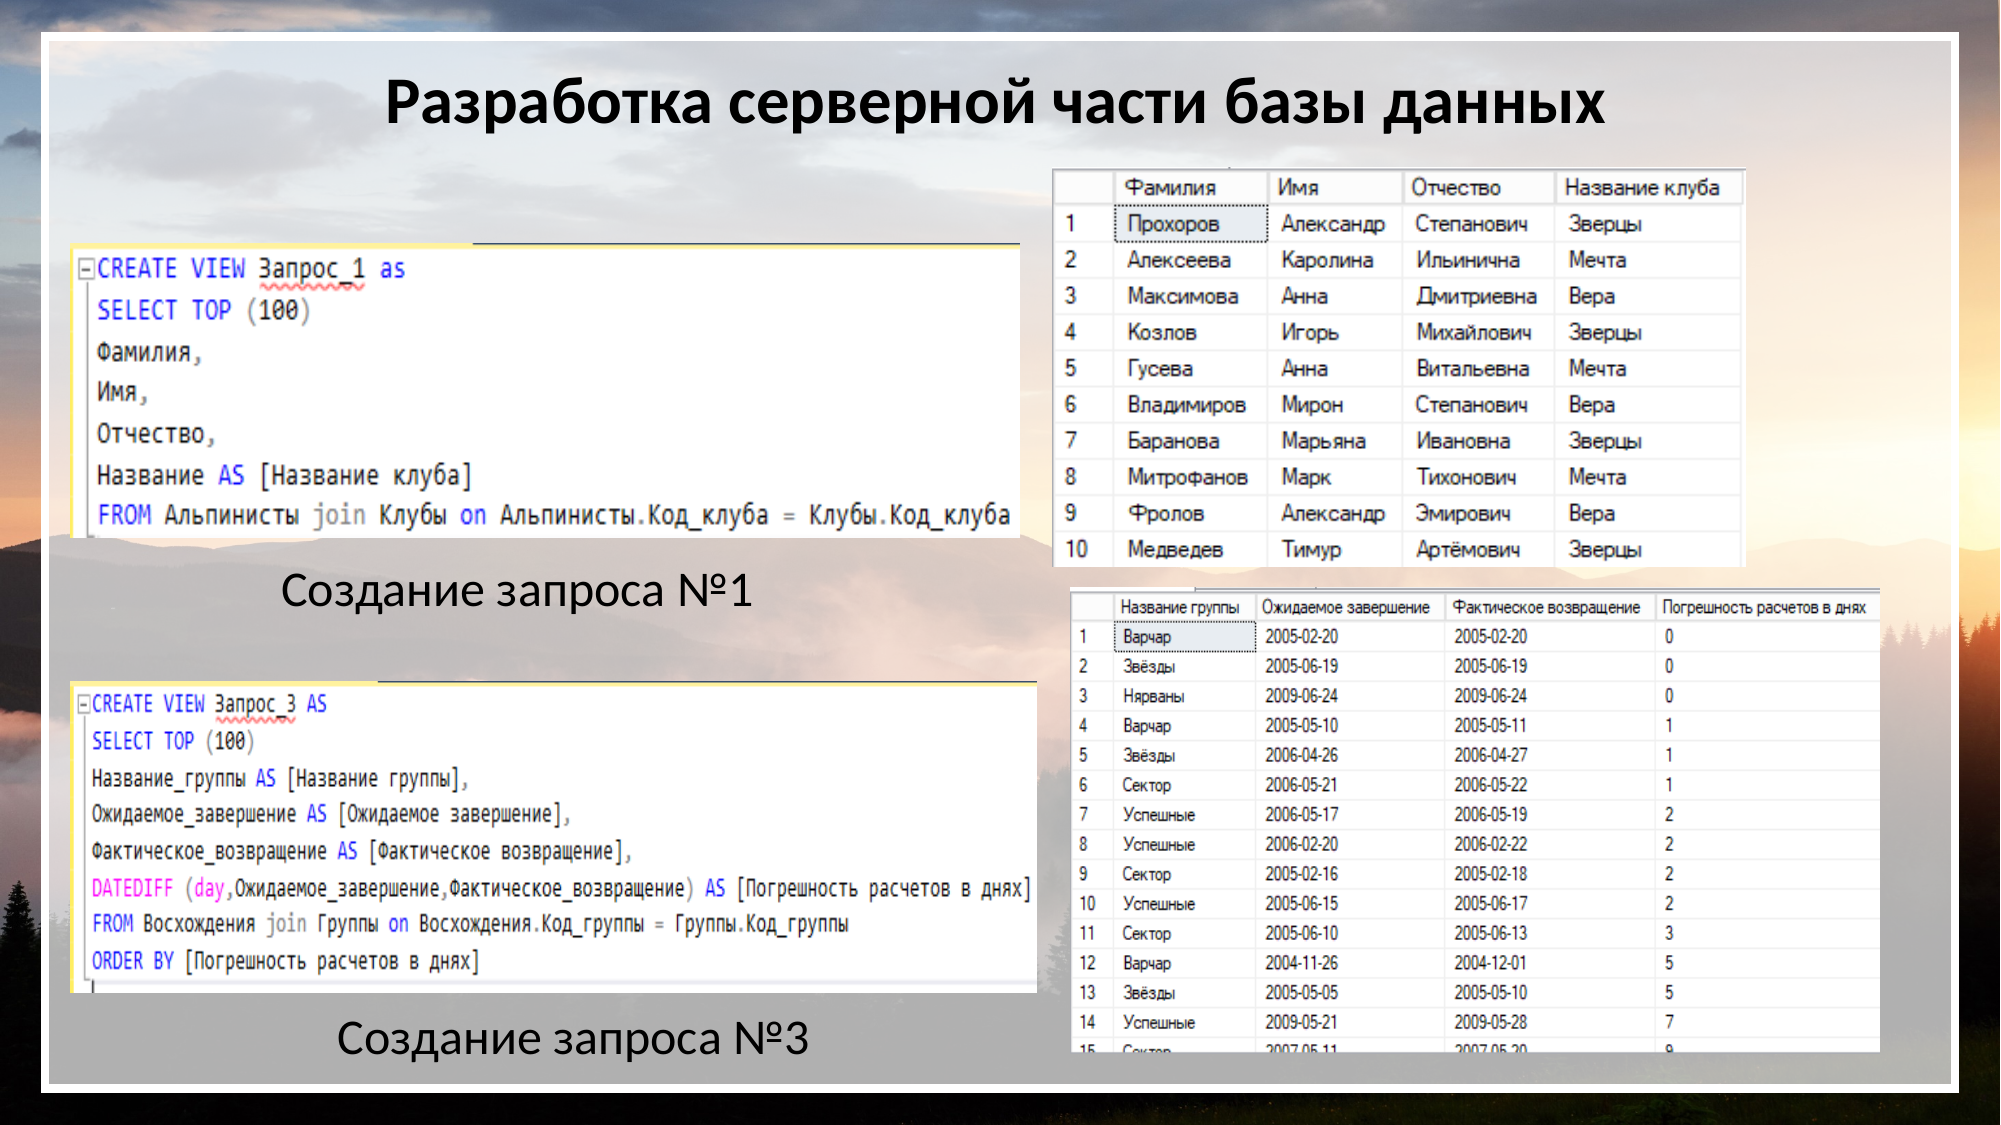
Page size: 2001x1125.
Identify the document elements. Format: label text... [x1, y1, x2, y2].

picture [0, 0, 2000, 1125]
text_box Создание запроса №3 [322, 996, 825, 1072]
text_box Разработка серверной части базы данных [370, 49, 1623, 145]
text_box Создание запроса №1 [266, 549, 769, 625]
